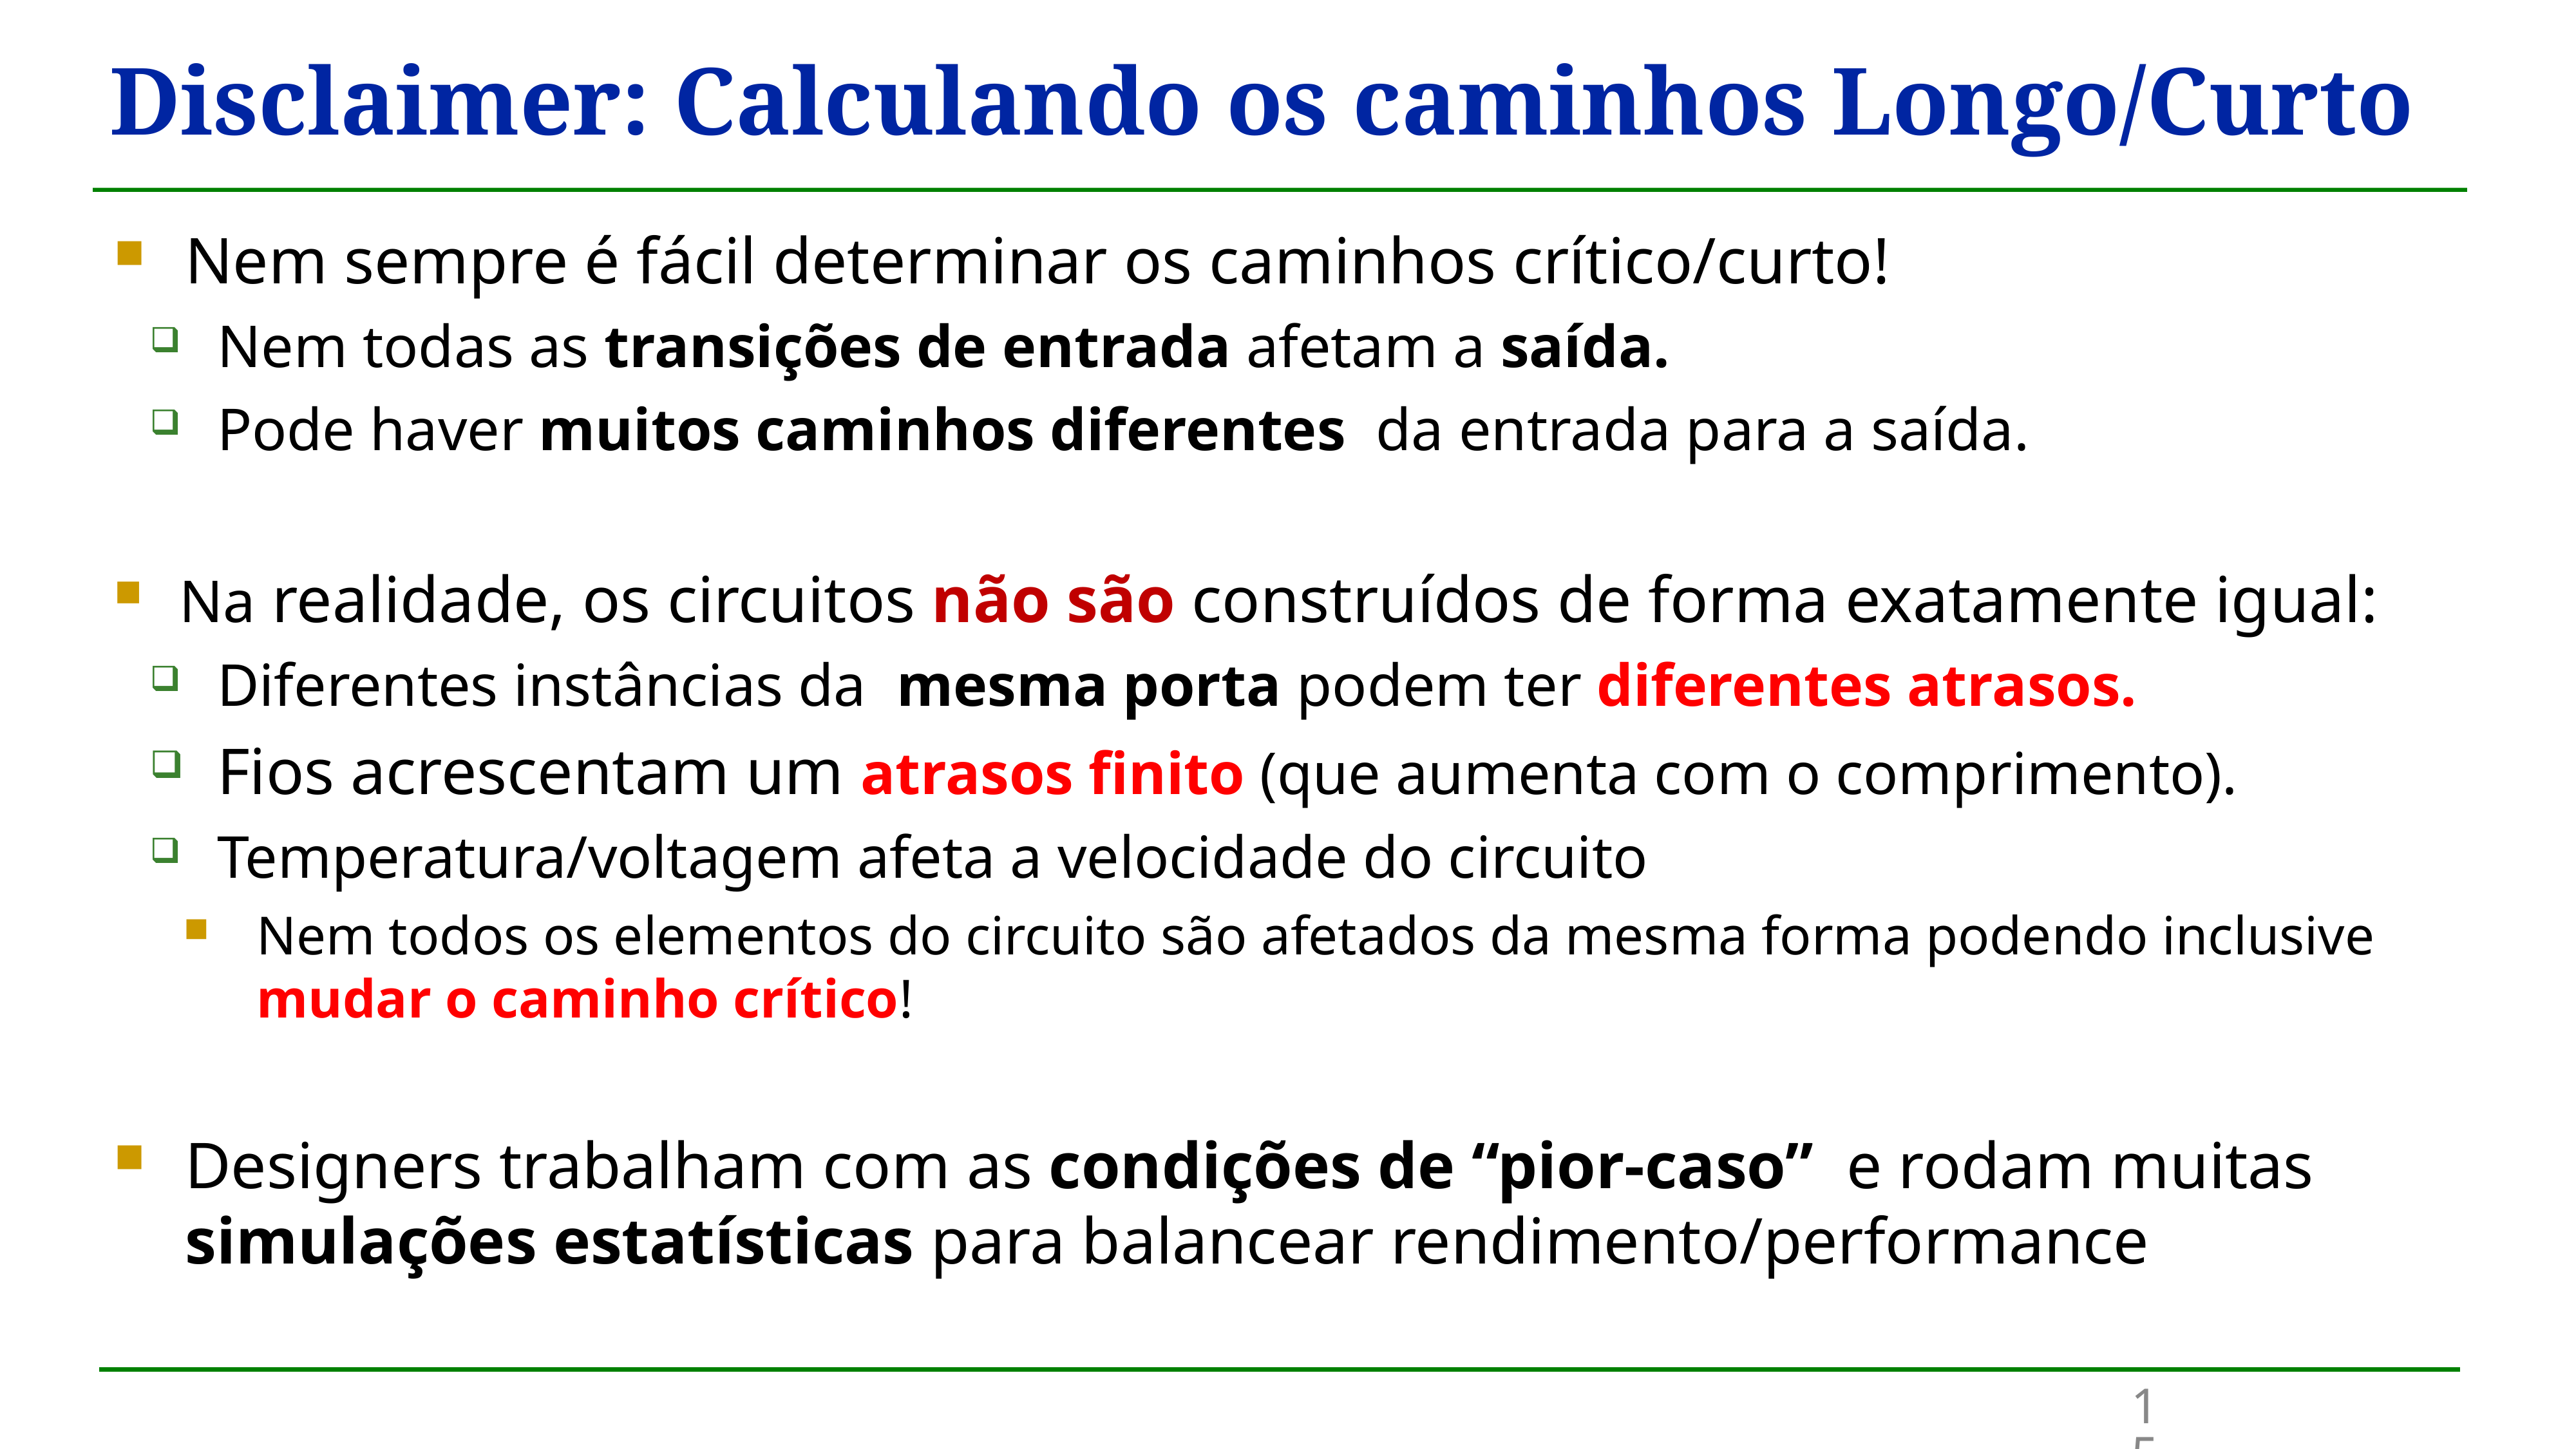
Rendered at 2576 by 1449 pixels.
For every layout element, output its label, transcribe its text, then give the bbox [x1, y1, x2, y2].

title Disclaimer: Calculando os caminhos Longo/Curto [99, 31, 2461, 170]
slide_number 15 [2121, 1368, 2196, 1448]
list Nem sempre é fácil determinar os caminhos crítico/curto! Nem todas as transições de entrada afetam a saída. Pode haver muitos caminhos diferentes da entrada para a saída. Na realidade, os circuitos não são construídos de forma exatamente igual: Diferentes instâncias da mesma porta podem ter diferentes atrasos. Fios acrescentam um atrasos finito (que aumenta com o comprimento). Temperatura/voltagem afeta a velocidade do circuito Nem todos os elementos do circuito são afetados da mesma forma podendo inclusive mudar o caminho crítico! Designers trabalham com as condições de “pior-caso” e rodam muitas simulações estatísticas para balancear rendimento/performance [103, 209, 2457, 1309]
